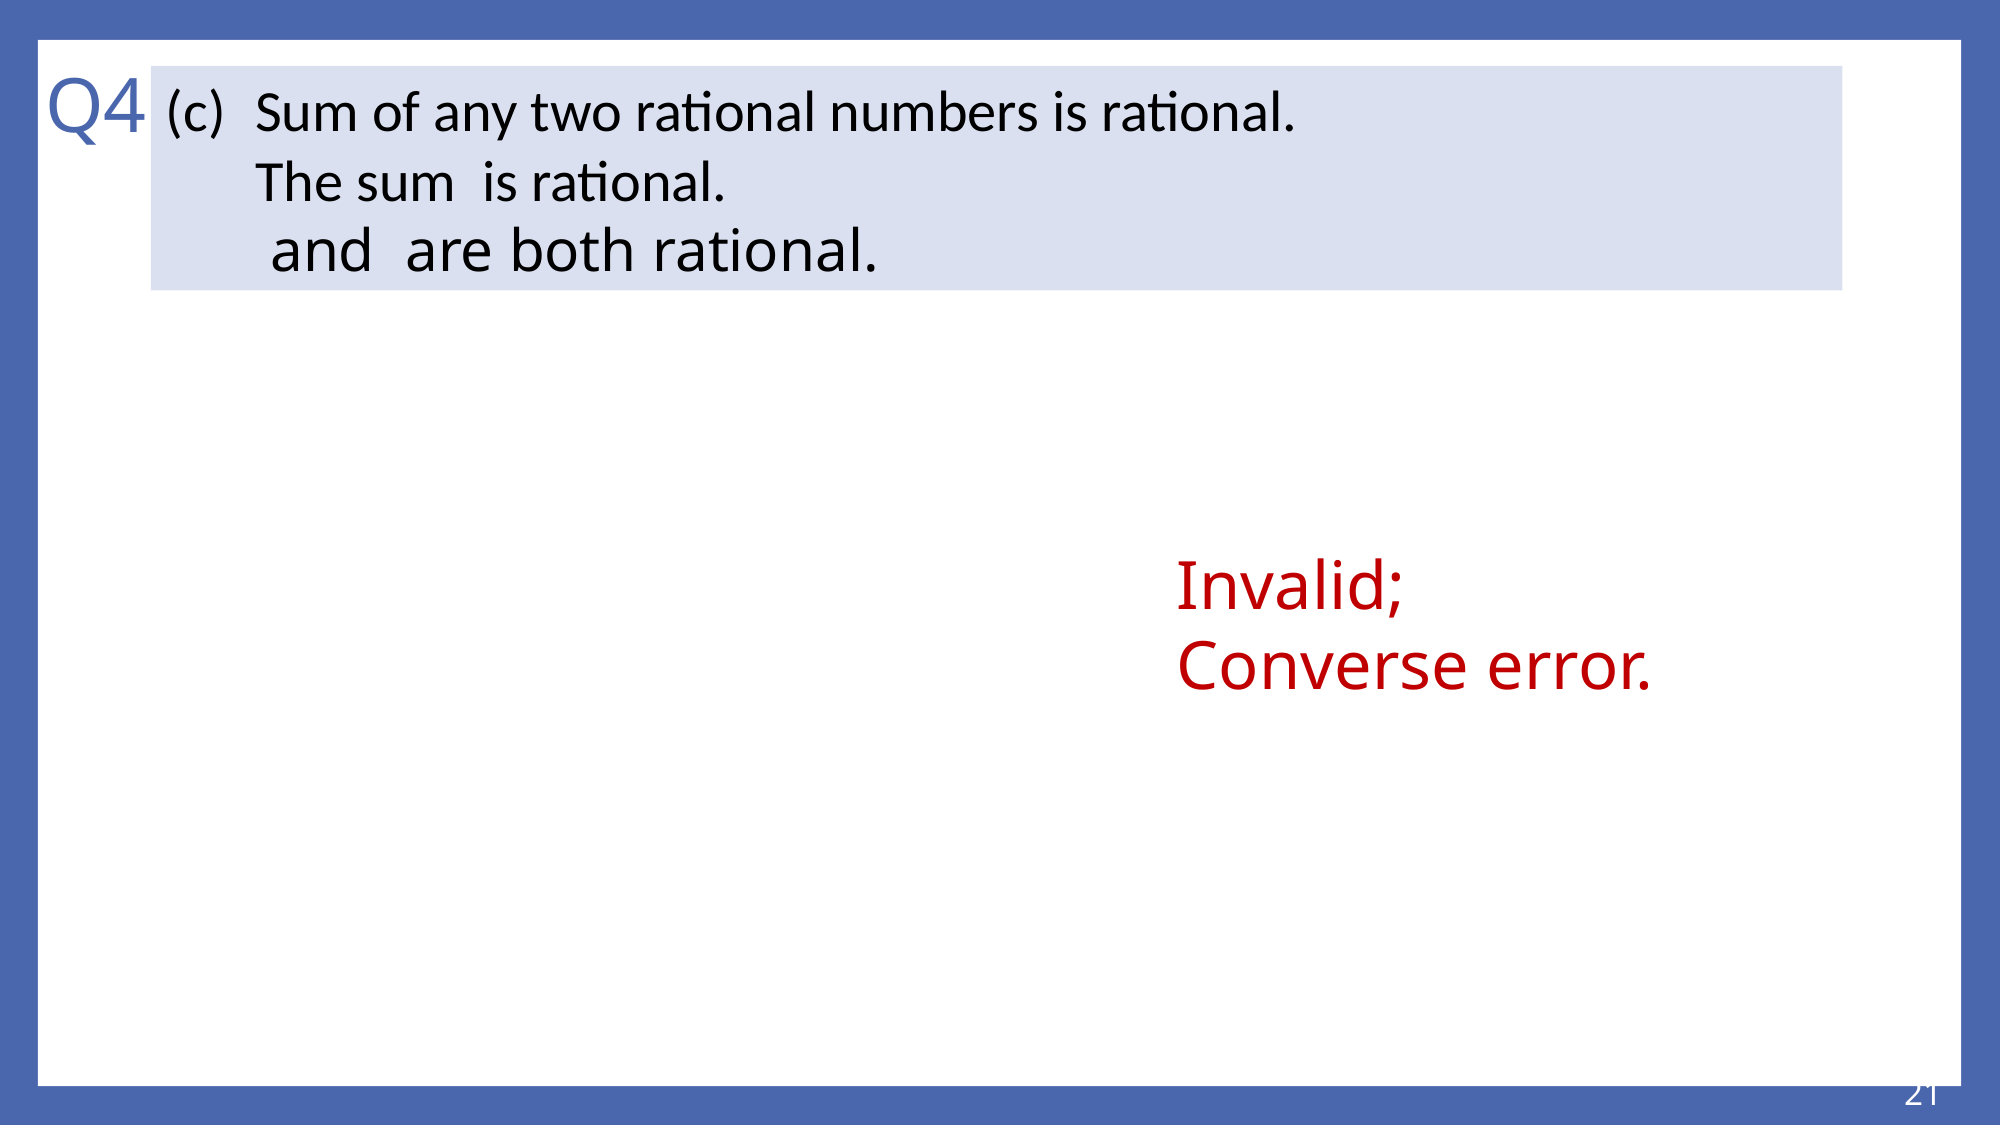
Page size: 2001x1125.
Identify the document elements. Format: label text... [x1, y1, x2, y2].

slide_number 21 [1677, 1065, 1958, 1125]
title Q4 [30, 0, 193, 218]
text_box Invalid; Converse error. [1162, 535, 1678, 711]
